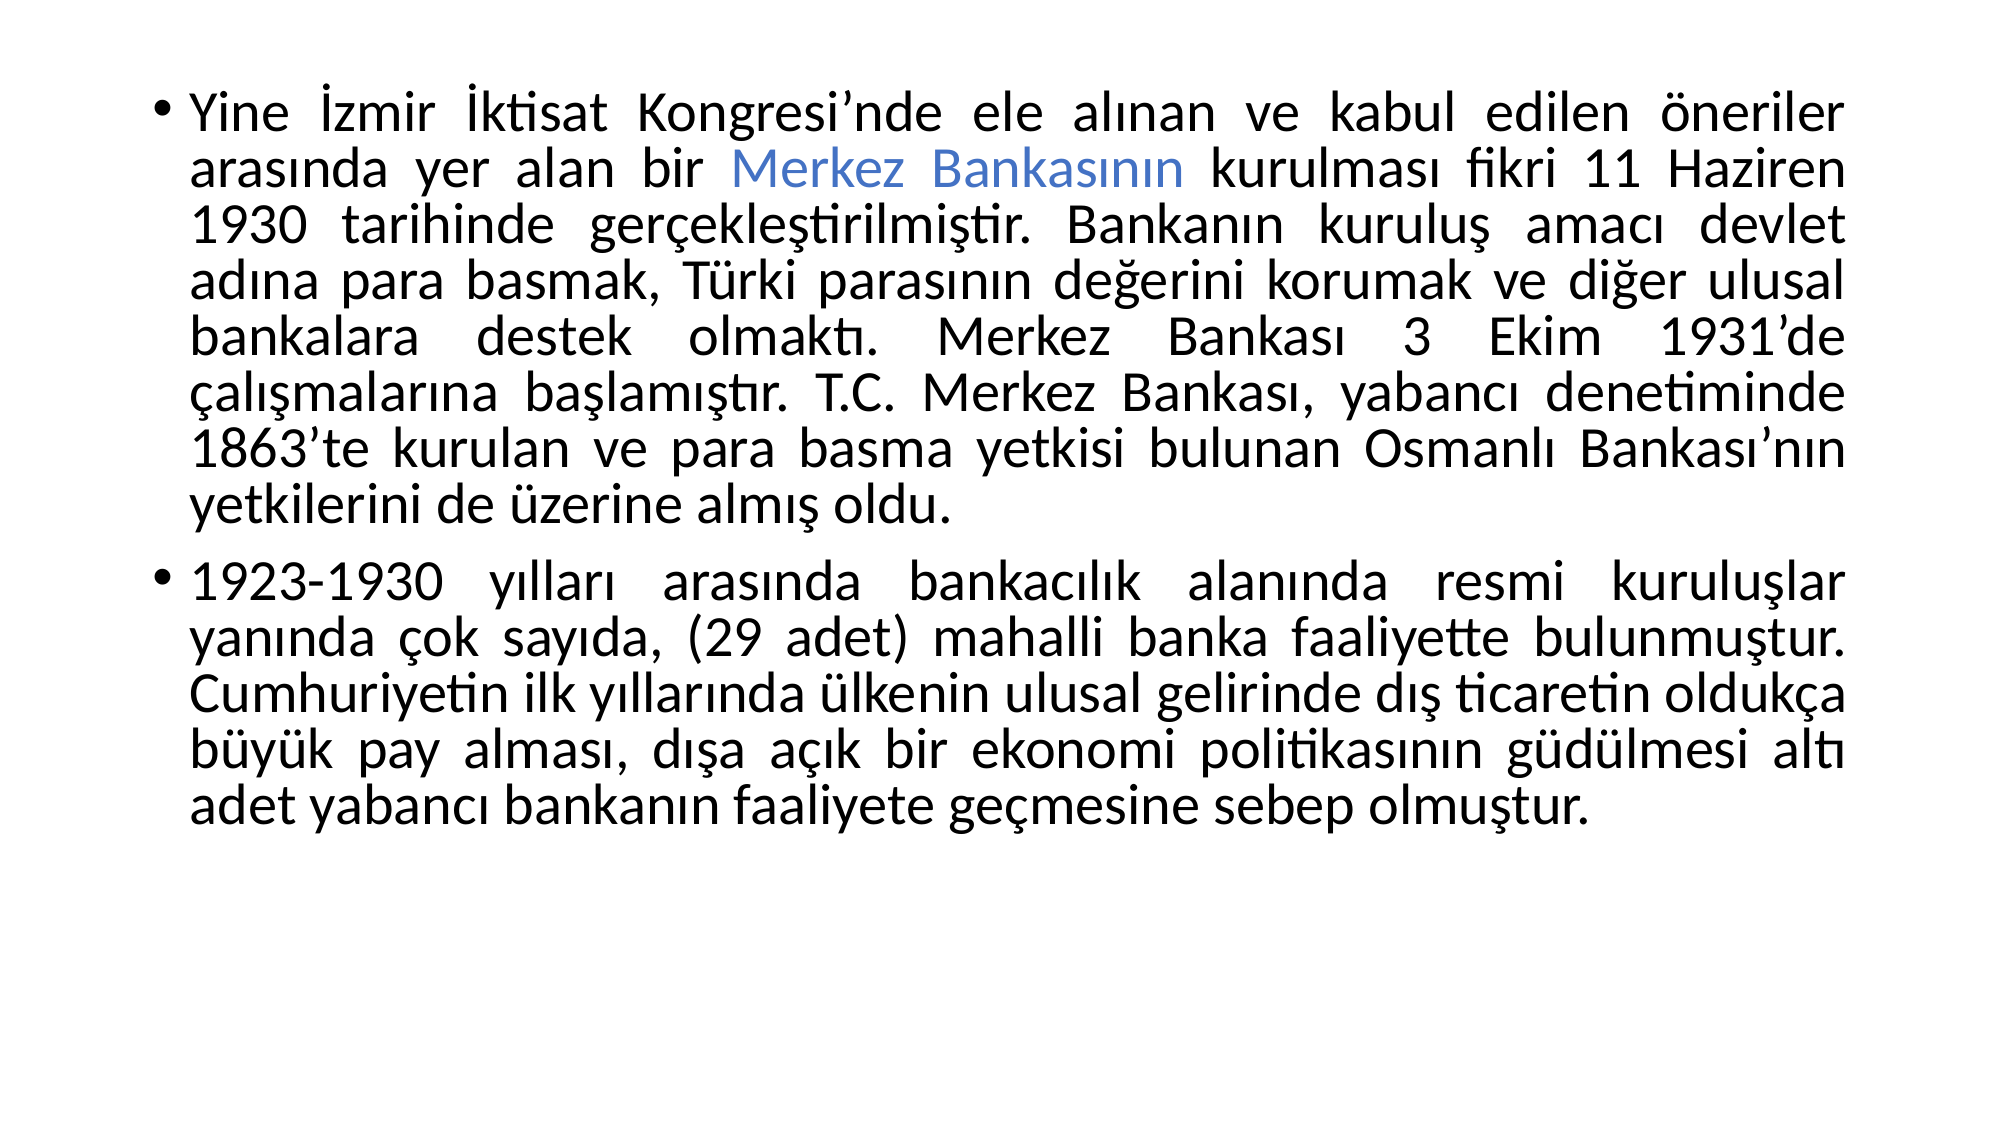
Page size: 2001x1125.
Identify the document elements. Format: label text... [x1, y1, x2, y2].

list Yine İzmir İktisat Kongresi’nde ele alınan ve kabul edilen öneriler arasında yer alan bir Merkez Bankasının kurulması fikri 11 Haziren 1930 tarihinde gerçekleştirilmiştir. Bankanın kuruluş amacı devlet adına para basmak, Türki parasının değerini korumak ve diğer ulusal bankalara destek olmaktı. Merkez Bankası 3 Ekim 1931’de çalışmalarına başlamıştır. T.C. Merkez Bankası, yabancı denetiminde 1863’te kurulan ve para basma yetkisi bulunan Osmanlı Bankası’nın yetkilerini de üzerine almış oldu. 1923-1930 yılları arasında bankacılık alanında resmi kuruluşlar yanında çok sayıda, (29 adet) mahalli banka faaliyette bulunmuştur. Cumhuriyetin ilk yıllarında ülkenin ulusal gelirinde dış ticaretin oldukça büyük pay alması, dışa açık bir ekonomi politikasının güdülmesi altı adet yabancı bankanın faaliyete geçmesine sebep olmuştur. [137, 78, 1863, 1014]
